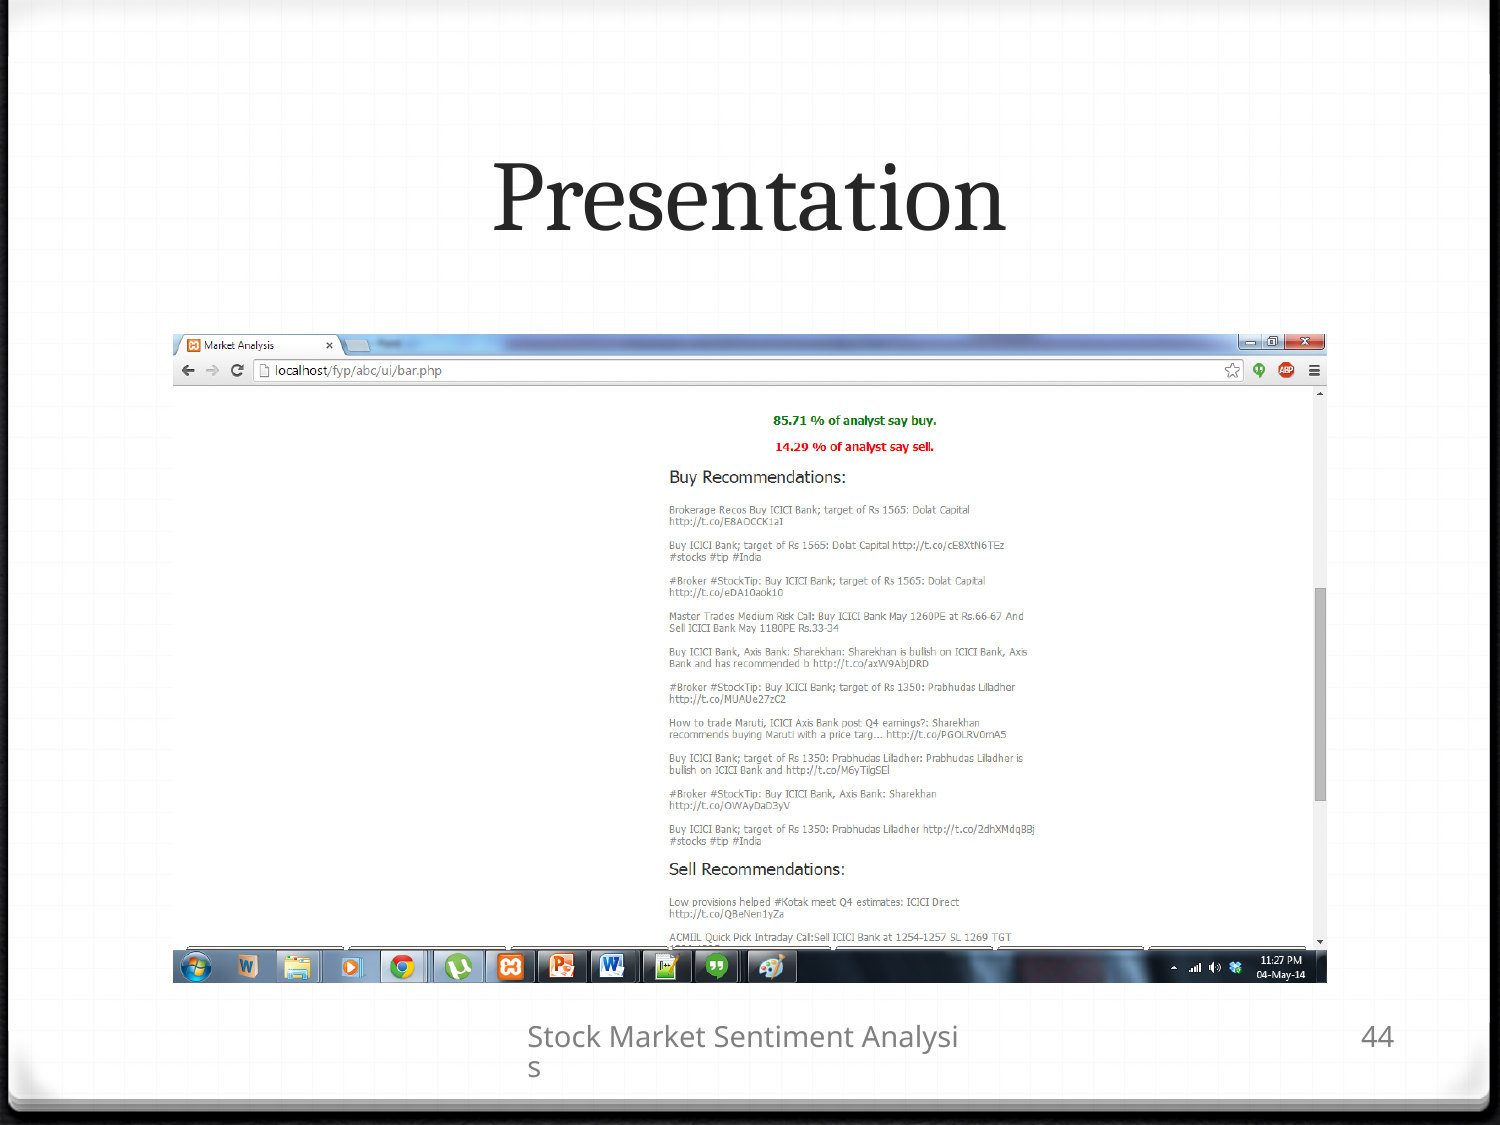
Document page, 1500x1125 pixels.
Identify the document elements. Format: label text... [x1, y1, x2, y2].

footer Stock Market Sentiment Analysis [512, 1008, 988, 1069]
picture [0, 0, 1500, 1125]
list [173, 334, 1327, 983]
slide_number 44 [1059, 1008, 1410, 1069]
title Presentation [90, 71, 1410, 309]
